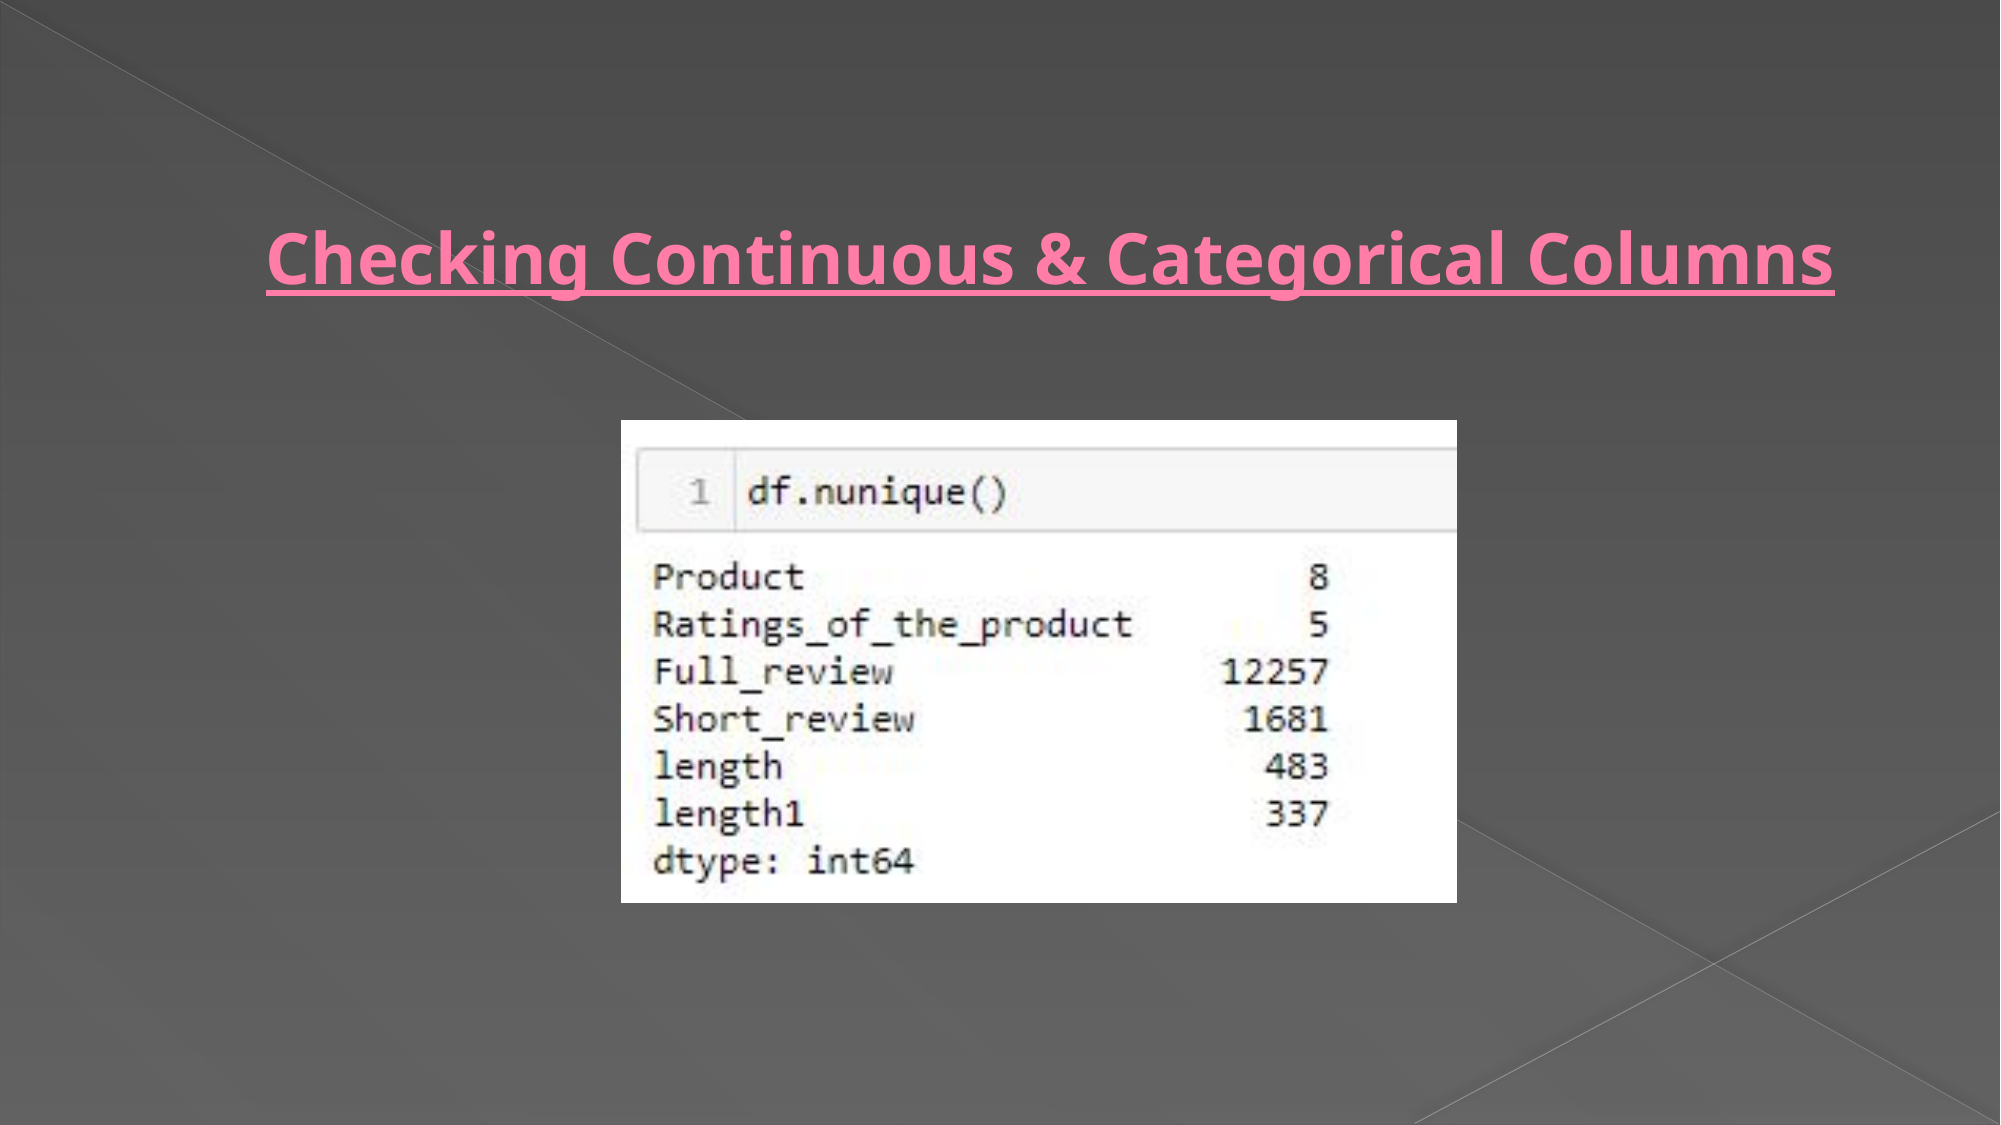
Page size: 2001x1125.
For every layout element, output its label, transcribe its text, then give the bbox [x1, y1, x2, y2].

title Checking Continuous & Categorical Columns [167, 165, 1859, 348]
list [621, 419, 1457, 903]
